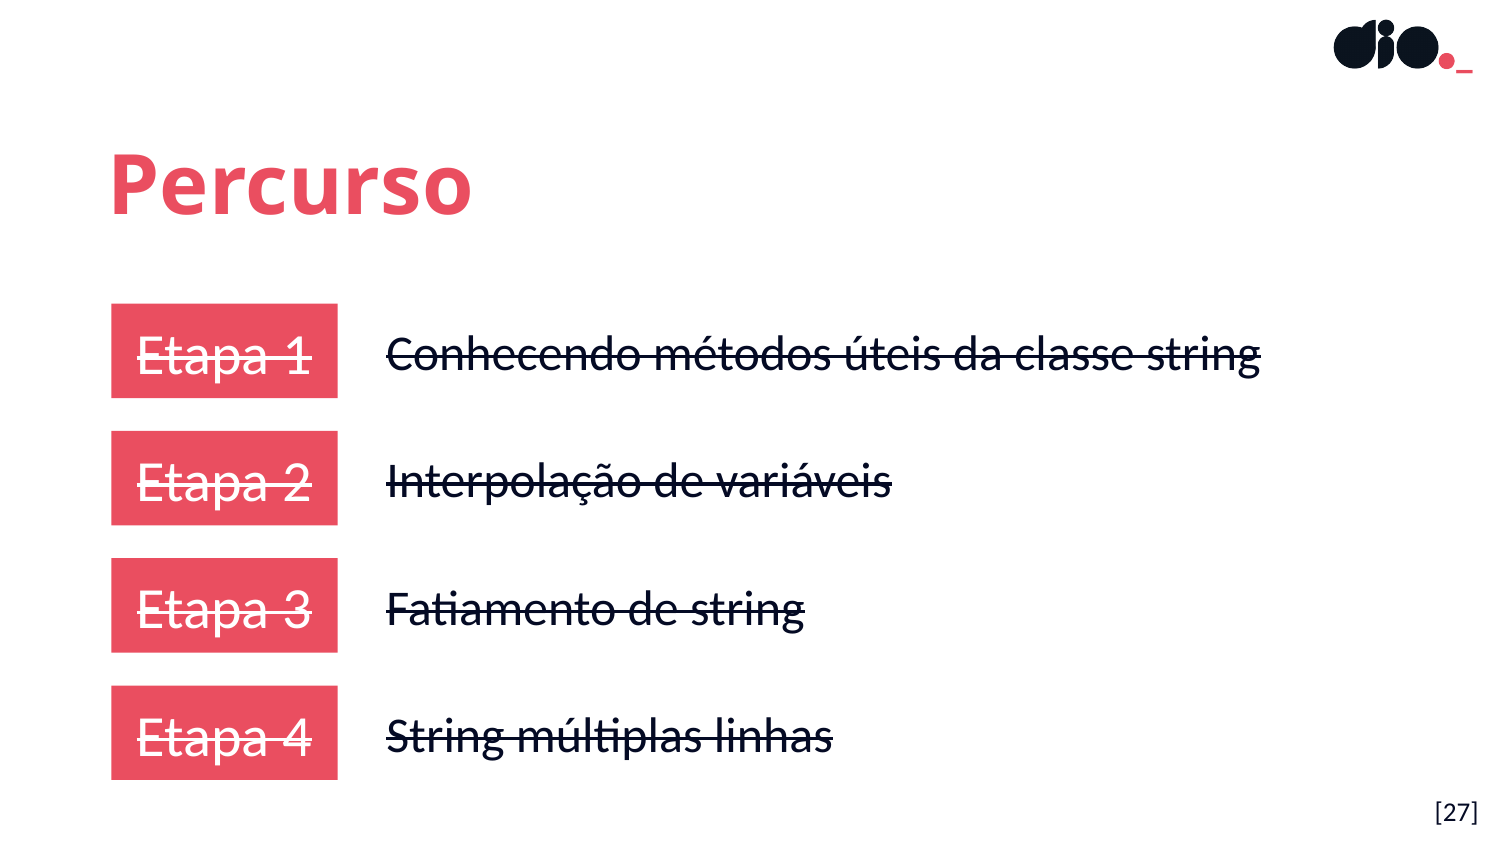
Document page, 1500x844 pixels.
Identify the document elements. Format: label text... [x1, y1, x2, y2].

text_box Etapa 1 [111, 303, 338, 399]
slide_number [27] [1403, 779, 1494, 844]
text_box Interpolação de variáveis [371, 440, 1384, 517]
text_box Etapa 2 [111, 430, 338, 526]
picture [1333, 19, 1473, 74]
text_box String múltiplas linhas [371, 694, 1384, 771]
text_box Etapa 4 [111, 685, 338, 780]
text_box Etapa 3 [111, 558, 338, 653]
text_box Percurso [92, 104, 1309, 243]
text_box Fatiamento de string [371, 567, 1384, 644]
text_box Conhecendo métodos úteis da classe string [371, 313, 1384, 389]
